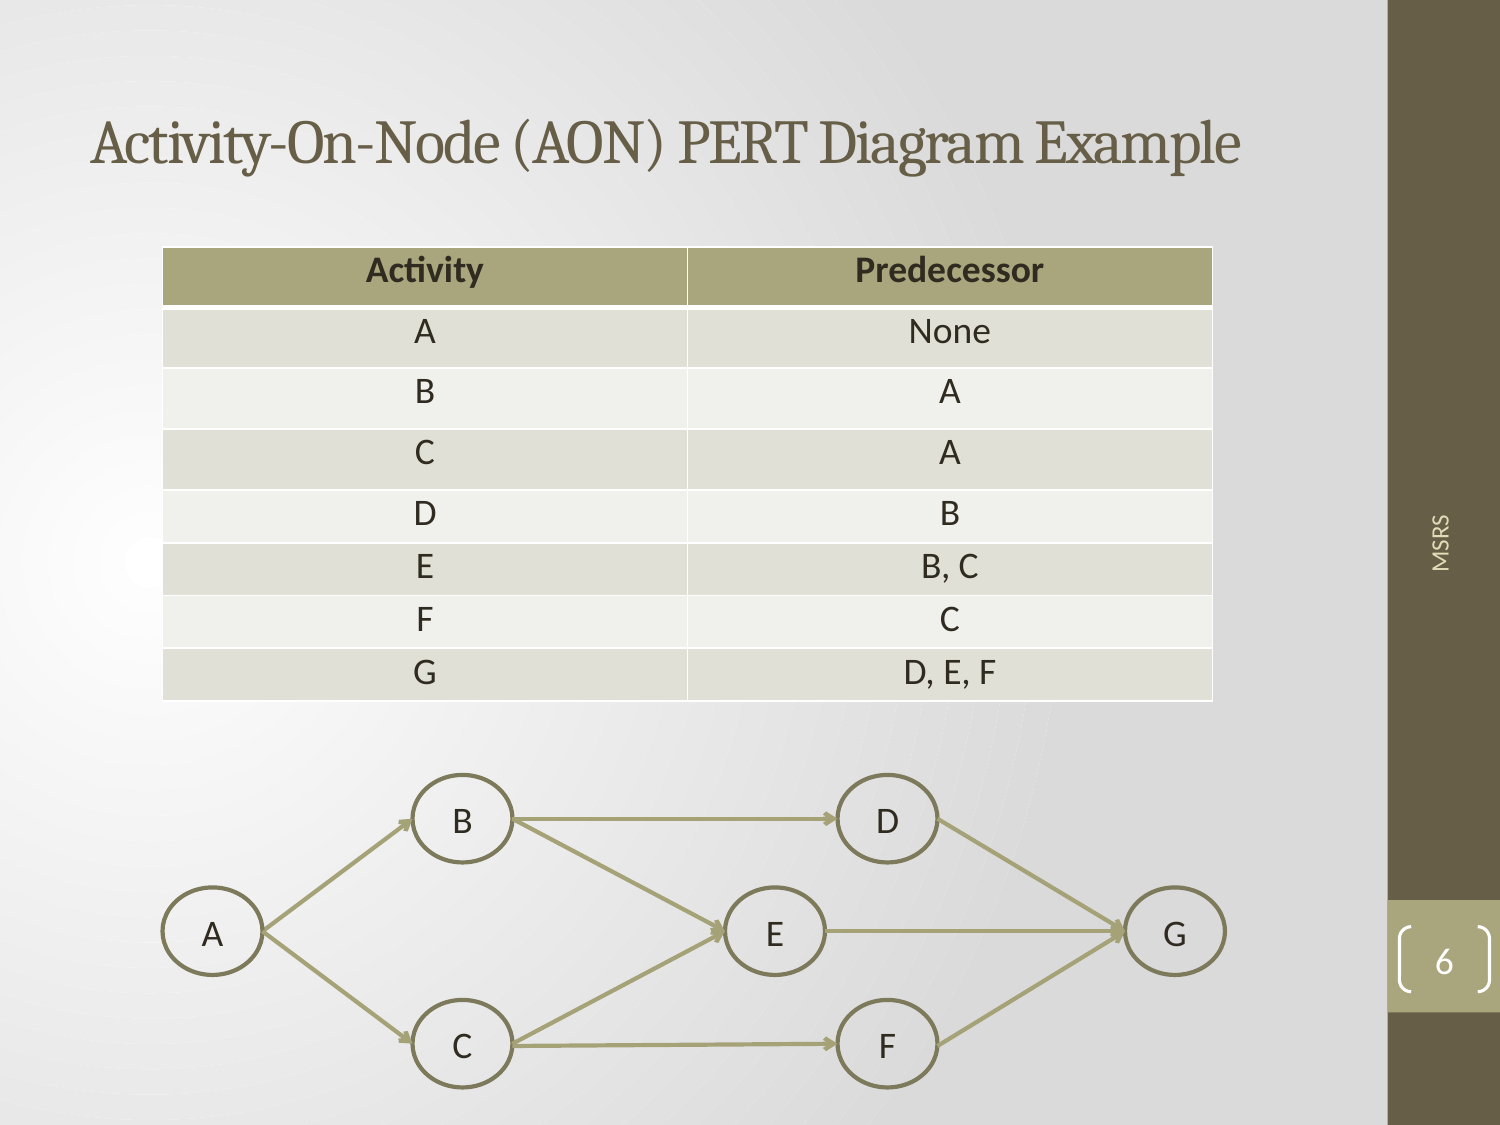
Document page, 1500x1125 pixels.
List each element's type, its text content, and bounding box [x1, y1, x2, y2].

table_cell C [688, 596, 1212, 647]
table_cell B [163, 369, 687, 428]
table_header Predecessor [688, 248, 1212, 305]
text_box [261, 930, 413, 1045]
table_cell A [688, 430, 1212, 489]
table_cell G [163, 649, 687, 700]
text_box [936, 930, 1126, 1047]
table_cell B, C [688, 544, 1212, 595]
table_cell B [688, 491, 1212, 542]
table_cell C [163, 430, 687, 489]
table_cell A [688, 369, 1212, 428]
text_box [511, 818, 726, 928]
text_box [511, 930, 726, 1043]
text_box B [411, 772, 514, 865]
text_box F [836, 997, 939, 1090]
table_cell D, E, F [688, 649, 1212, 700]
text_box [261, 818, 413, 928]
text_box A [160, 885, 259, 978]
text_box D [836, 772, 940, 865]
slide_number 6 [1397, 925, 1492, 994]
table_cell A [163, 310, 687, 367]
footer MSRS [1408, 500, 1469, 889]
table_header Activity [163, 248, 687, 305]
title Activity-On-Node (AON) PERT Diagram Example [75, 45, 1325, 233]
text_box G [1136, 885, 1228, 978]
text_box C [411, 997, 514, 1090]
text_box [511, 1043, 838, 1047]
text_box E [736, 885, 827, 978]
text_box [936, 818, 1126, 923]
table_cell None [688, 310, 1212, 367]
table_cell E [163, 544, 687, 595]
table_cell F [163, 596, 687, 647]
table_cell D [163, 491, 687, 542]
